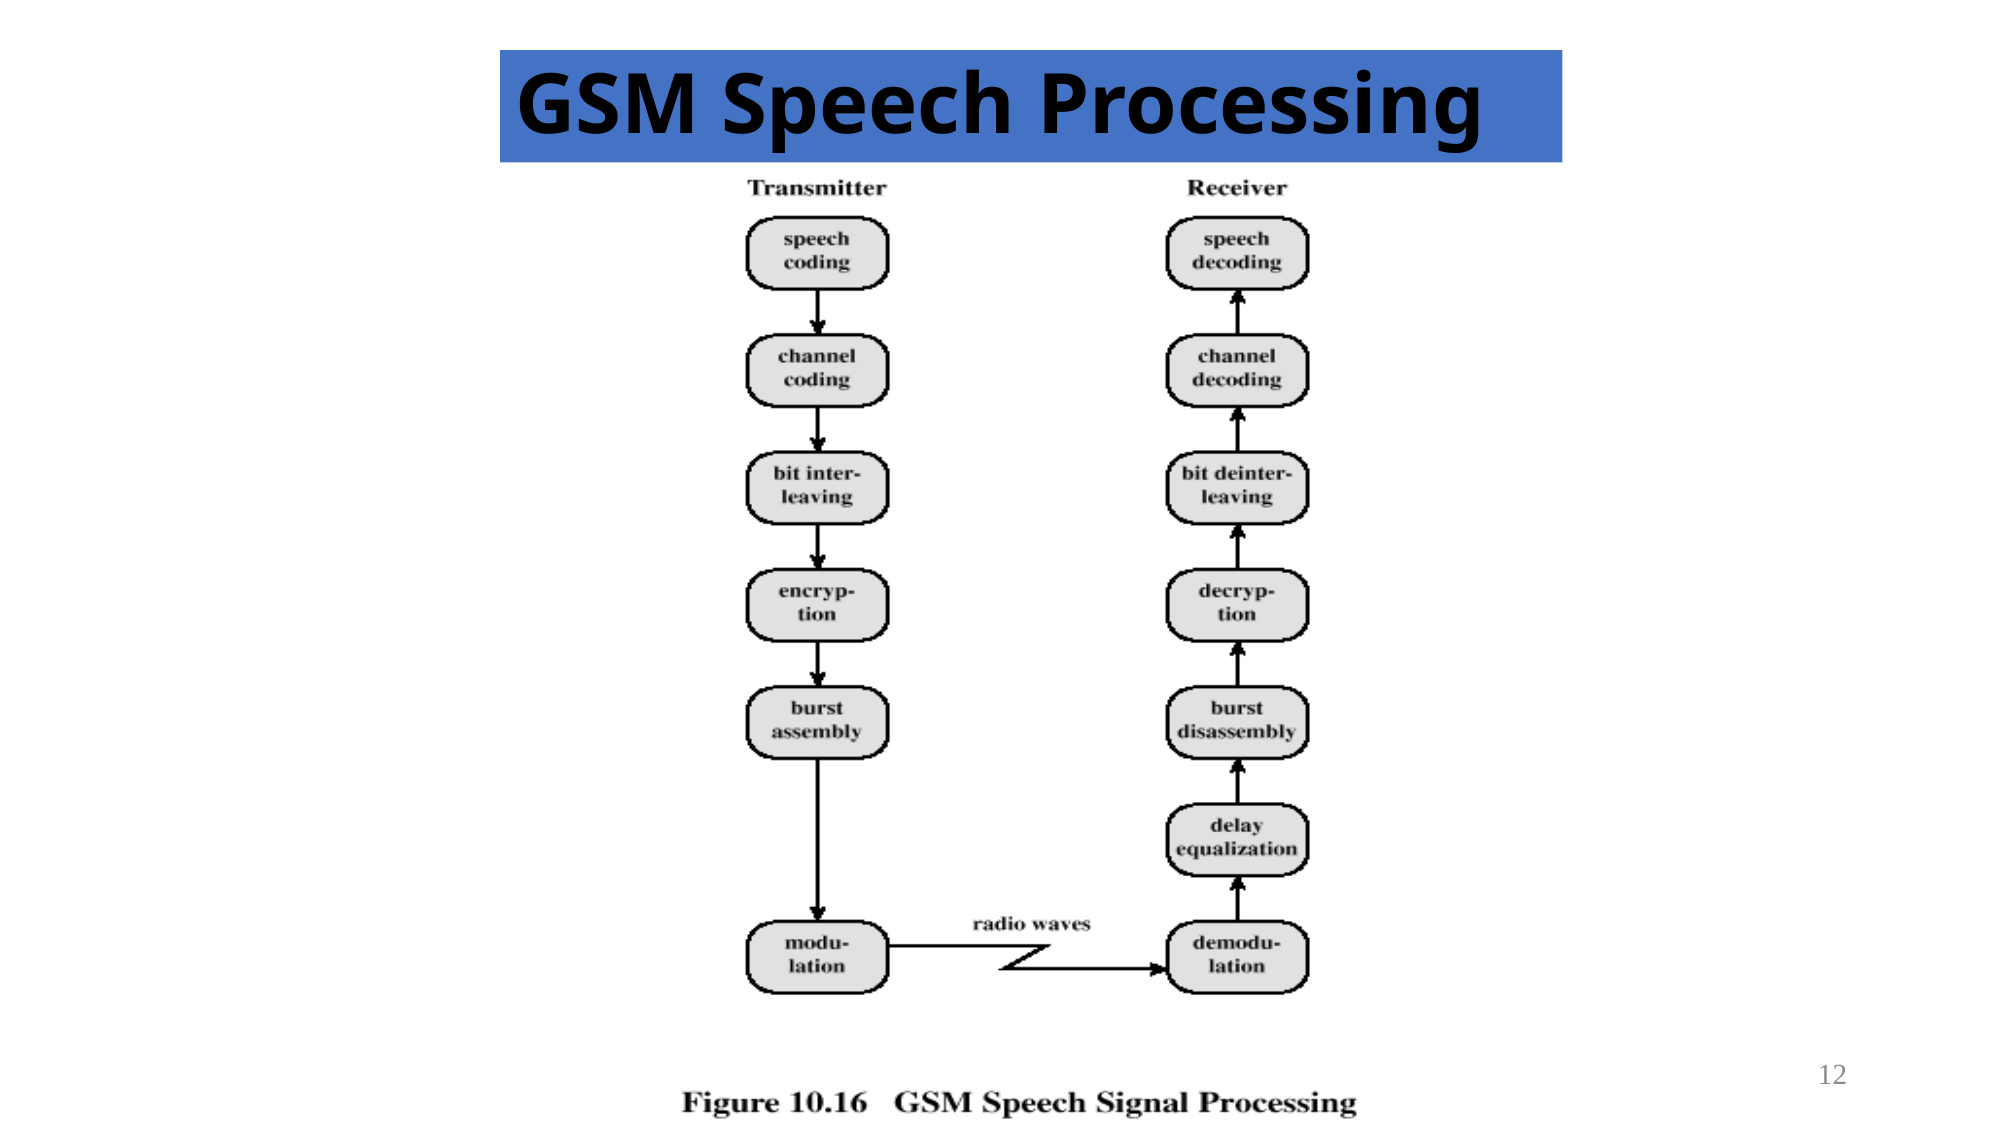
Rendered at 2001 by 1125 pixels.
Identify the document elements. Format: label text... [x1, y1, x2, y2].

slide_number 12 [1625, 1042, 1863, 1103]
picture [437, 164, 1625, 1125]
title GSM Speech Processing [500, 50, 1563, 163]
